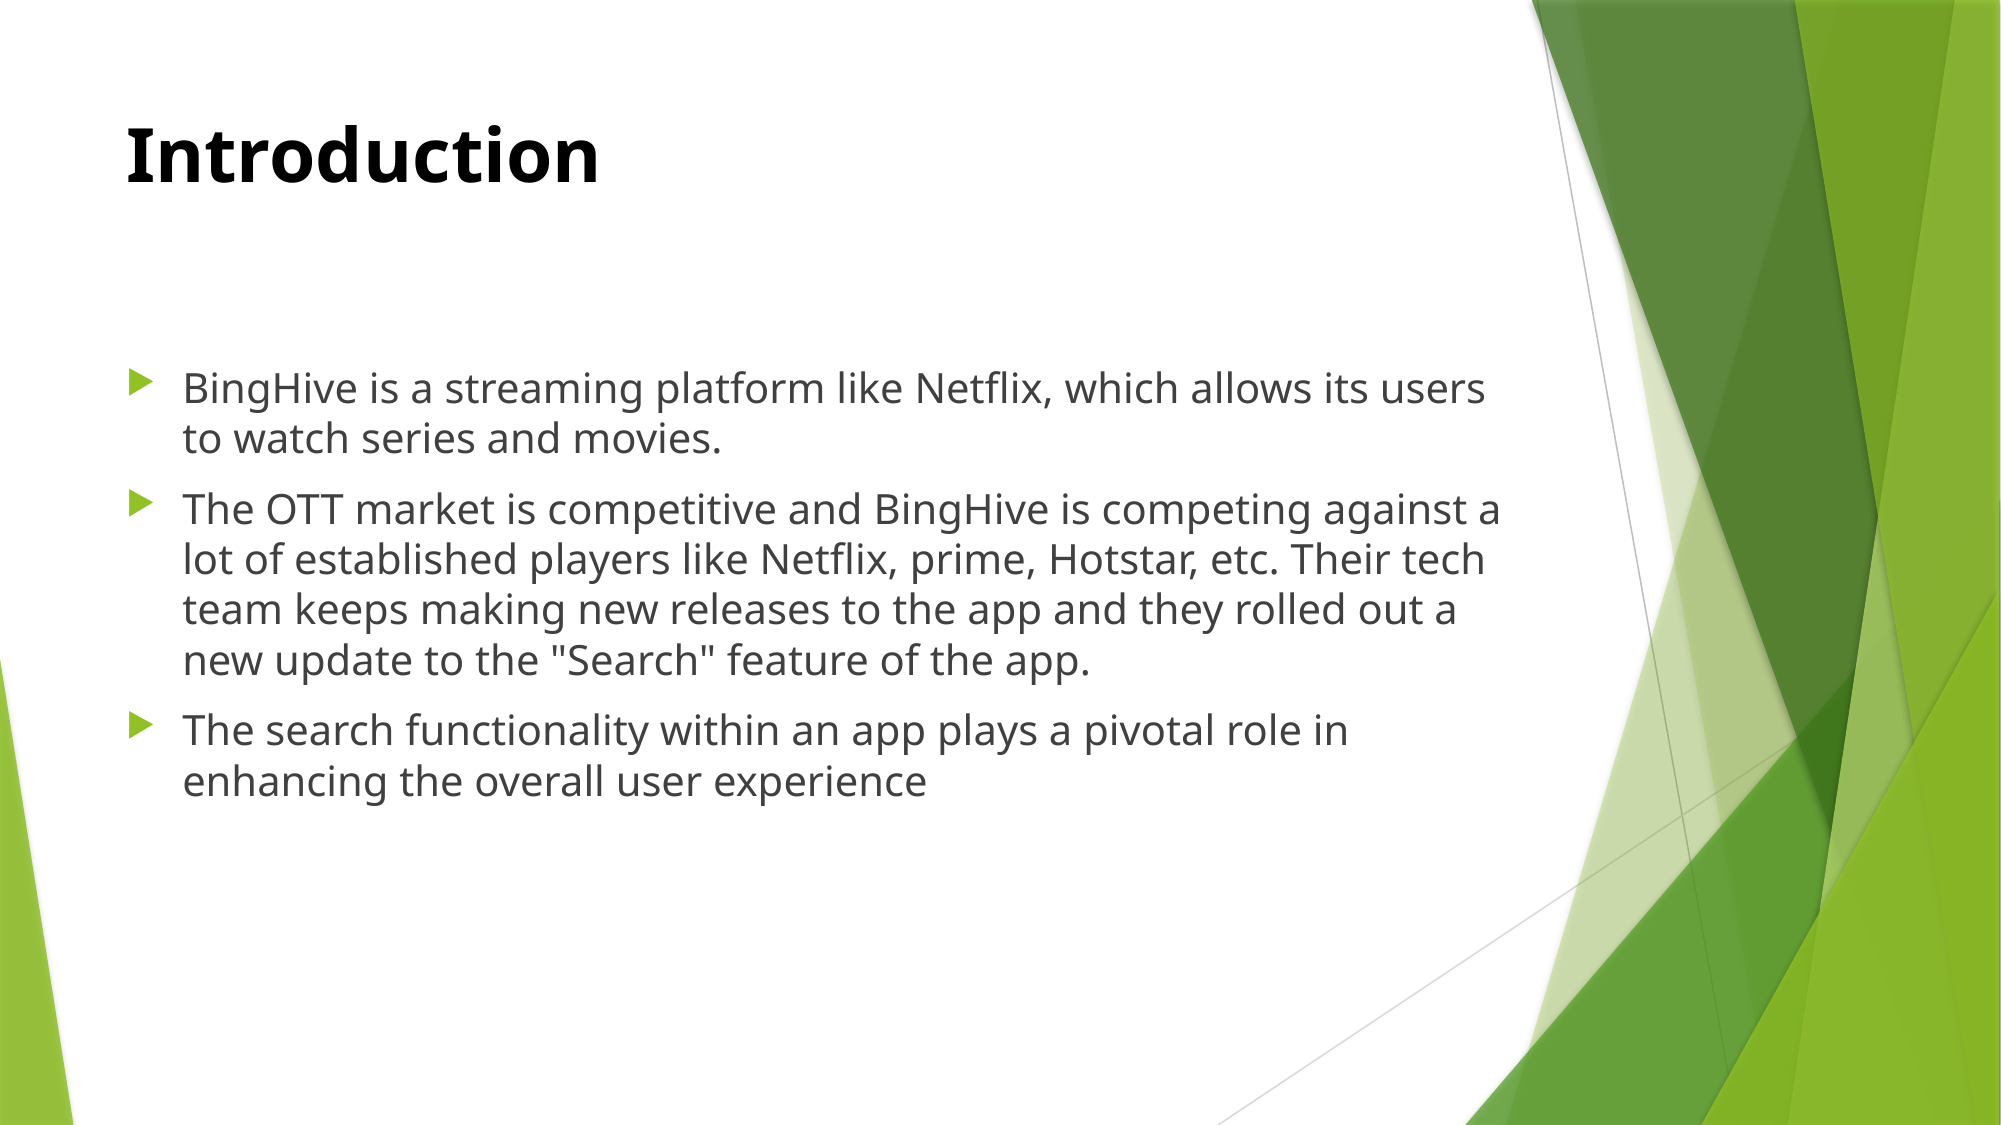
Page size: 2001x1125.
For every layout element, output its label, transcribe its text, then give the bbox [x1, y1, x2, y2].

title Introduction [111, 99, 1522, 317]
list BingHive is a streaming platform like Netflix, which allows its users to watch series and movies. The OTT market is competitive and BingHive is competing against a lot of established players like Netflix, prime, Hotstar, etc. Their tech team keeps making new releases to the app and they rolled out a new update to the "Search" feature of the app. The search functionality within an app plays a pivotal role in enhancing the overall user experience [111, 354, 1522, 992]
